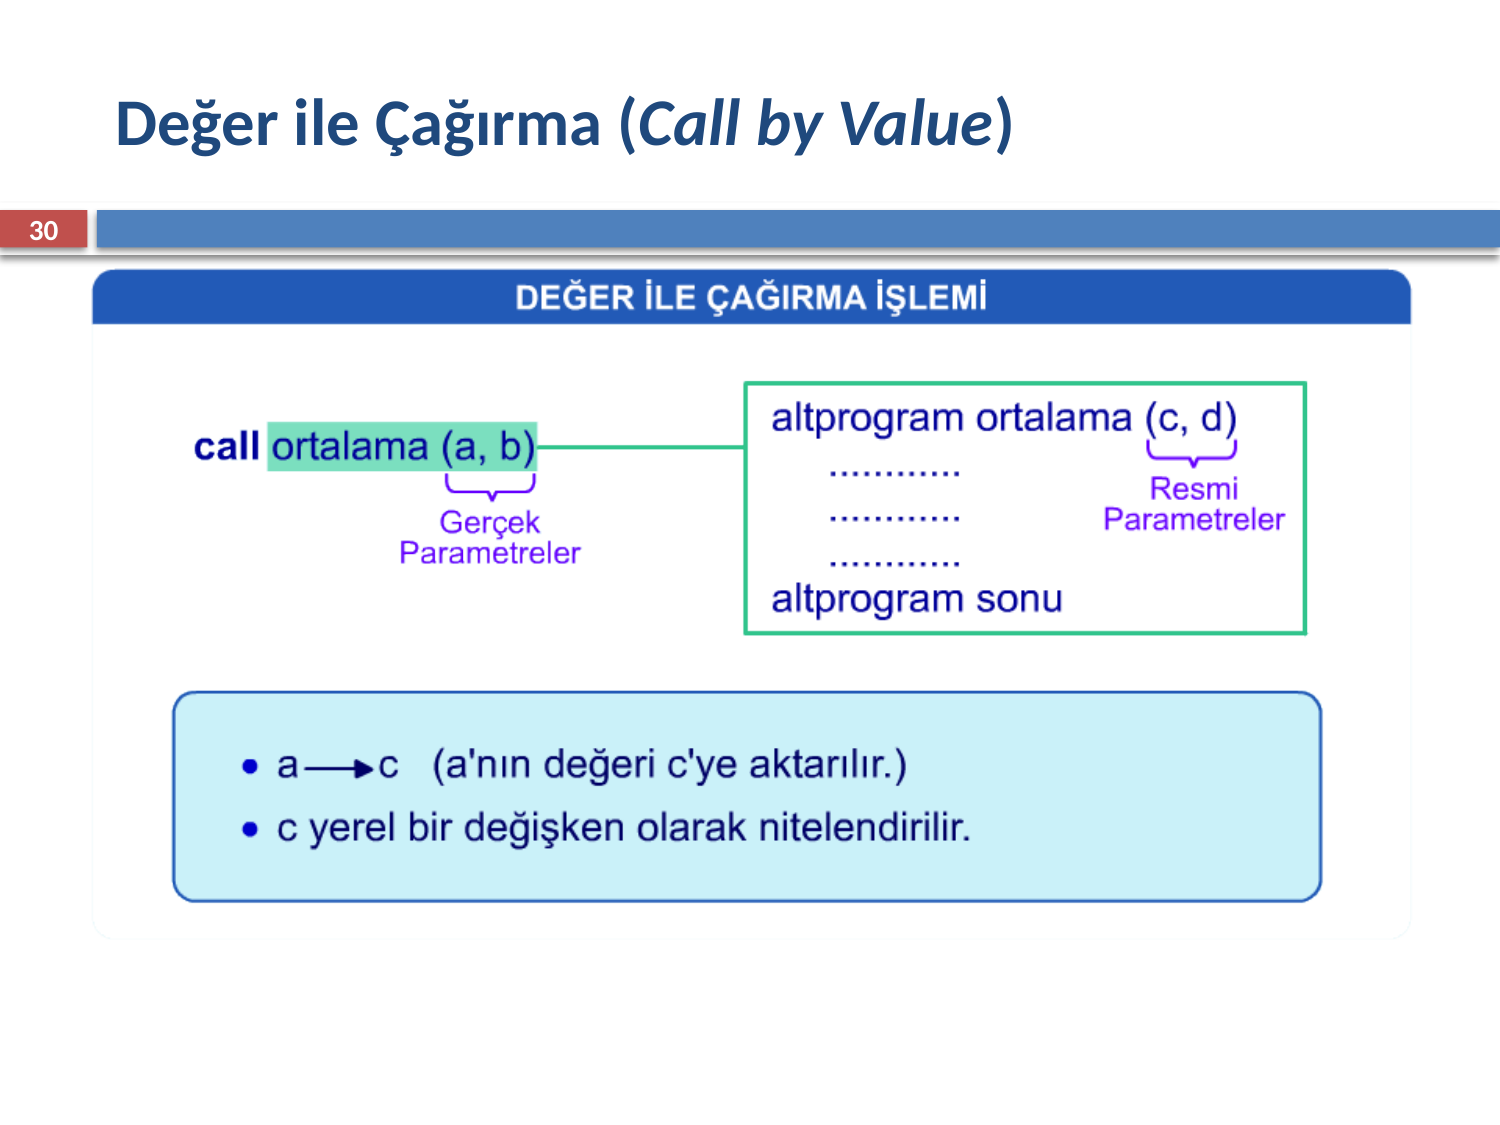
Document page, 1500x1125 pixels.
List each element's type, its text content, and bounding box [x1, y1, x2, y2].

picture [90, 266, 1415, 944]
title Değer ile Çağırma (Call by Value) [100, 37, 1438, 200]
slide_number 30 [0, 208, 88, 249]
